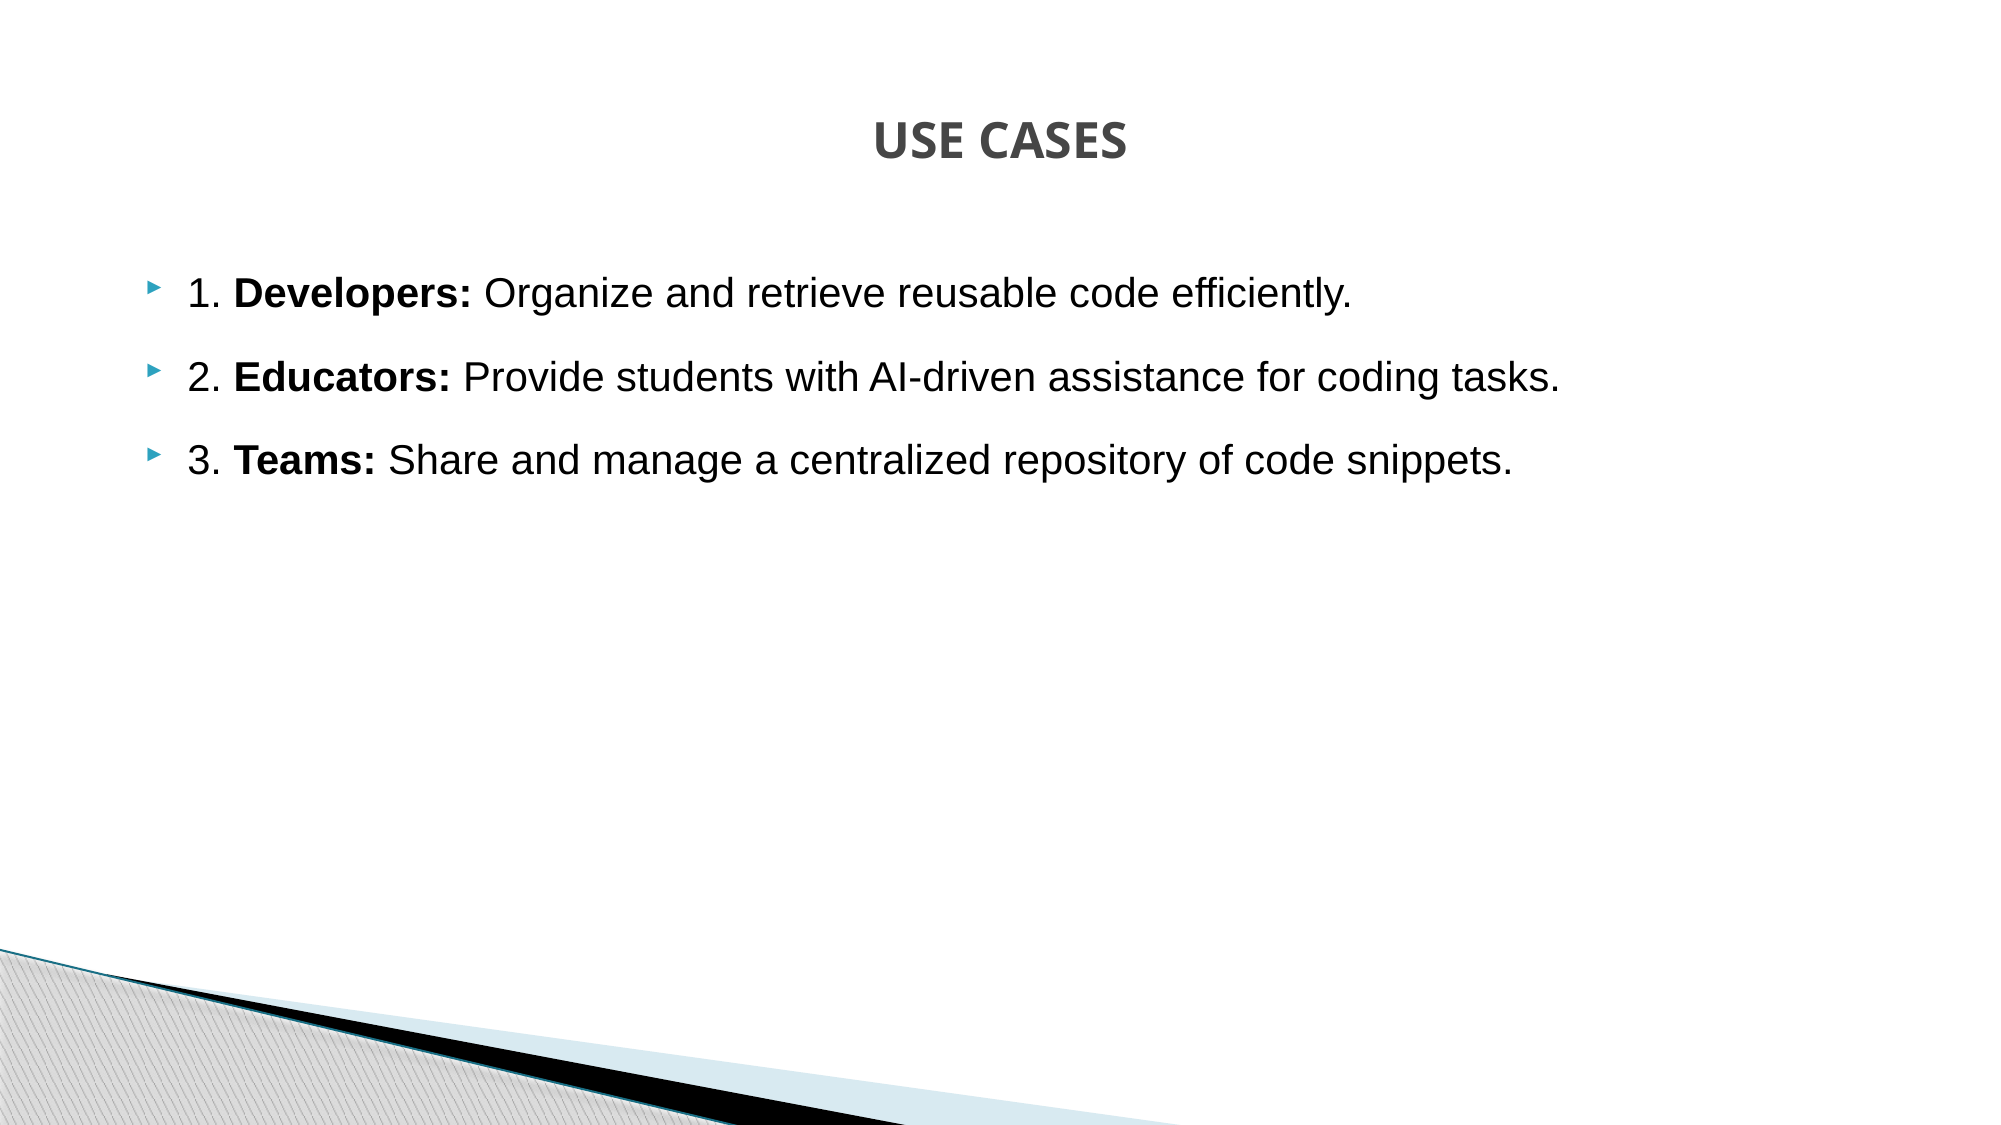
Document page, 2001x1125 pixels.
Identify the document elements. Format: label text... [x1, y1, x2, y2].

list 1. Developers: Organize and retrieve reusable code efficiently. 2. Educators: Provide students with AI-driven assistance for coding tasks. 3. Teams: Share and manage a centralized repository of code snippets. [112, 233, 1818, 569]
title USE CASES [99, 45, 1900, 233]
